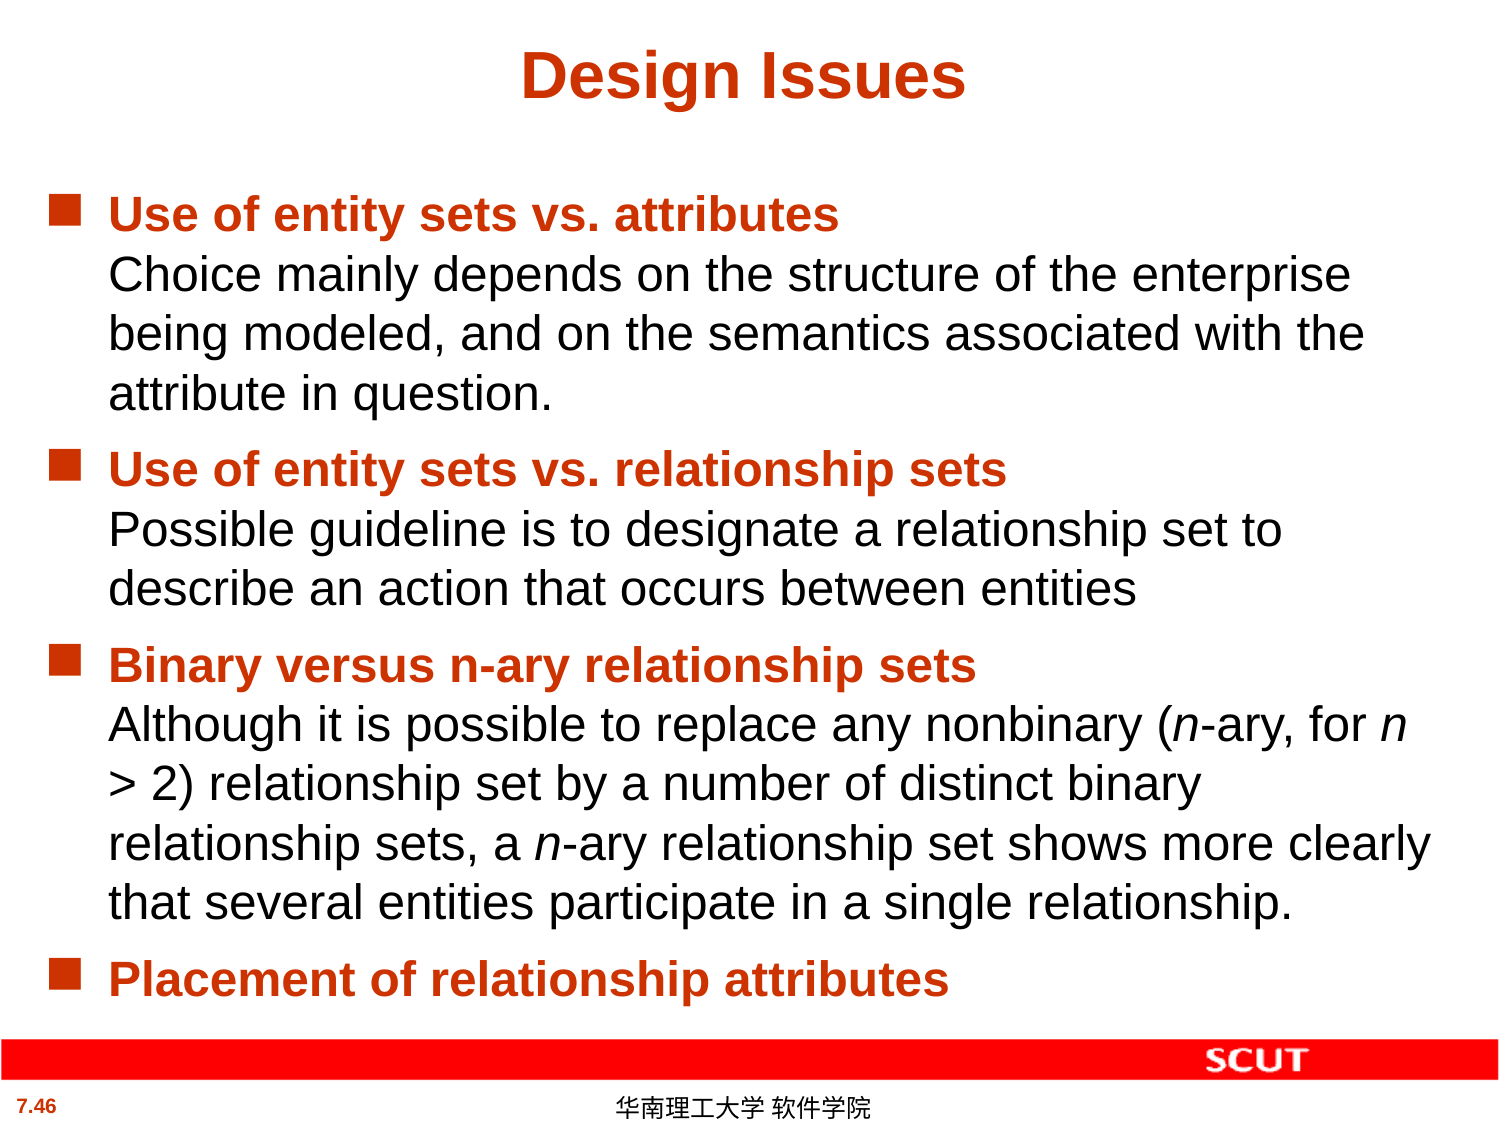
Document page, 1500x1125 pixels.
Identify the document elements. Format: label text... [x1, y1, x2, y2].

picture [0, 1038, 1500, 1083]
title Design Issues [37, 18, 1452, 120]
list Use of entity sets vs. attributes Choice mainly depends on the structure of the enterprise being modeled, and on the semantics associated with the attribute in question. Use of entity sets vs. relationship sets Possible guideline is to designate a relationship set to describe an action that occurs between entities Binary versus n-ary relationship sets Although it is possible to replace any nonbinary (n-ary, for n > 2) relationship set by a number of distinct binary relationship sets, a n-ary relationship set shows more clearly that several entities participate in a single relationship. Placement of relationship attributes [37, 174, 1450, 1038]
